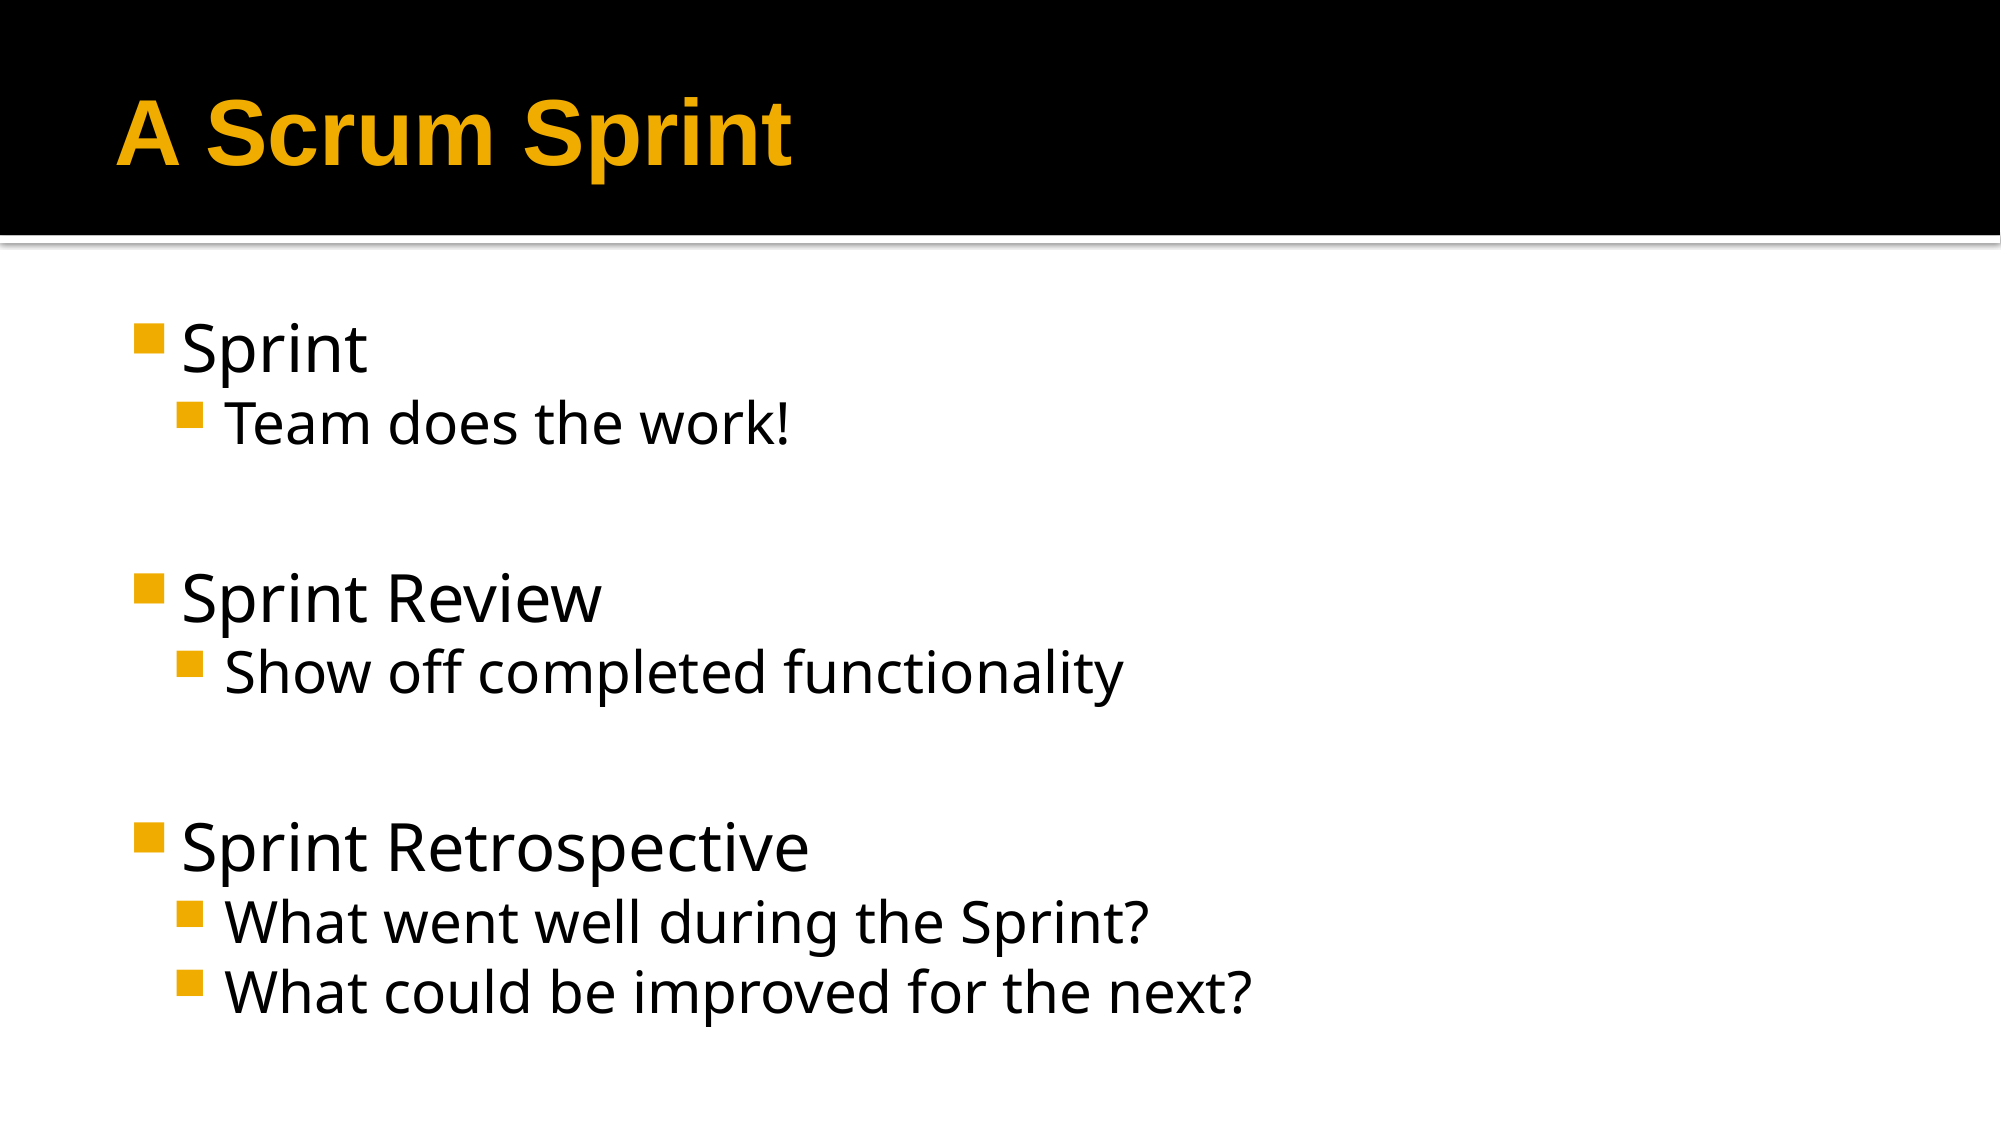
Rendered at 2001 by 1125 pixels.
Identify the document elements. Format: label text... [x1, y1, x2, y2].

list Sprint Team does the work! Sprint Review Show off completed functionality Sprint Retrospective What went well during the Sprint? What could be improved for the next? [99, 291, 1900, 1050]
title A Scrum Sprint [99, 25, 1900, 231]
